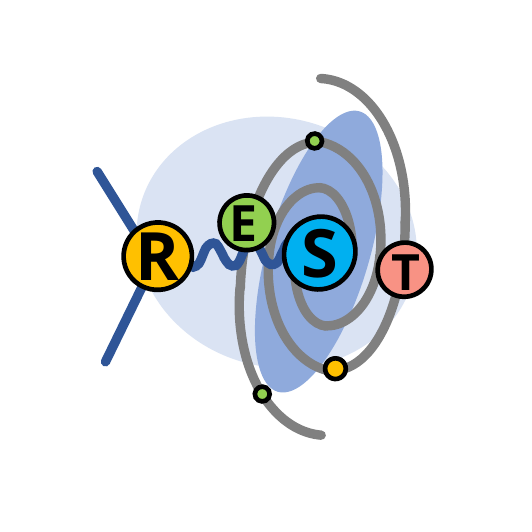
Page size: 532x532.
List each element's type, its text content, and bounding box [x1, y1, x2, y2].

text_box [139, 143, 181, 206]
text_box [97, 275, 159, 357]
text_box [159, 301, 168, 317]
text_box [215, 185, 274, 261]
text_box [377, 232, 434, 309]
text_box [168, 183, 466, 402]
text_box R [120, 206, 168, 301]
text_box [103, 168, 132, 241]
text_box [181, 112, 479, 327]
